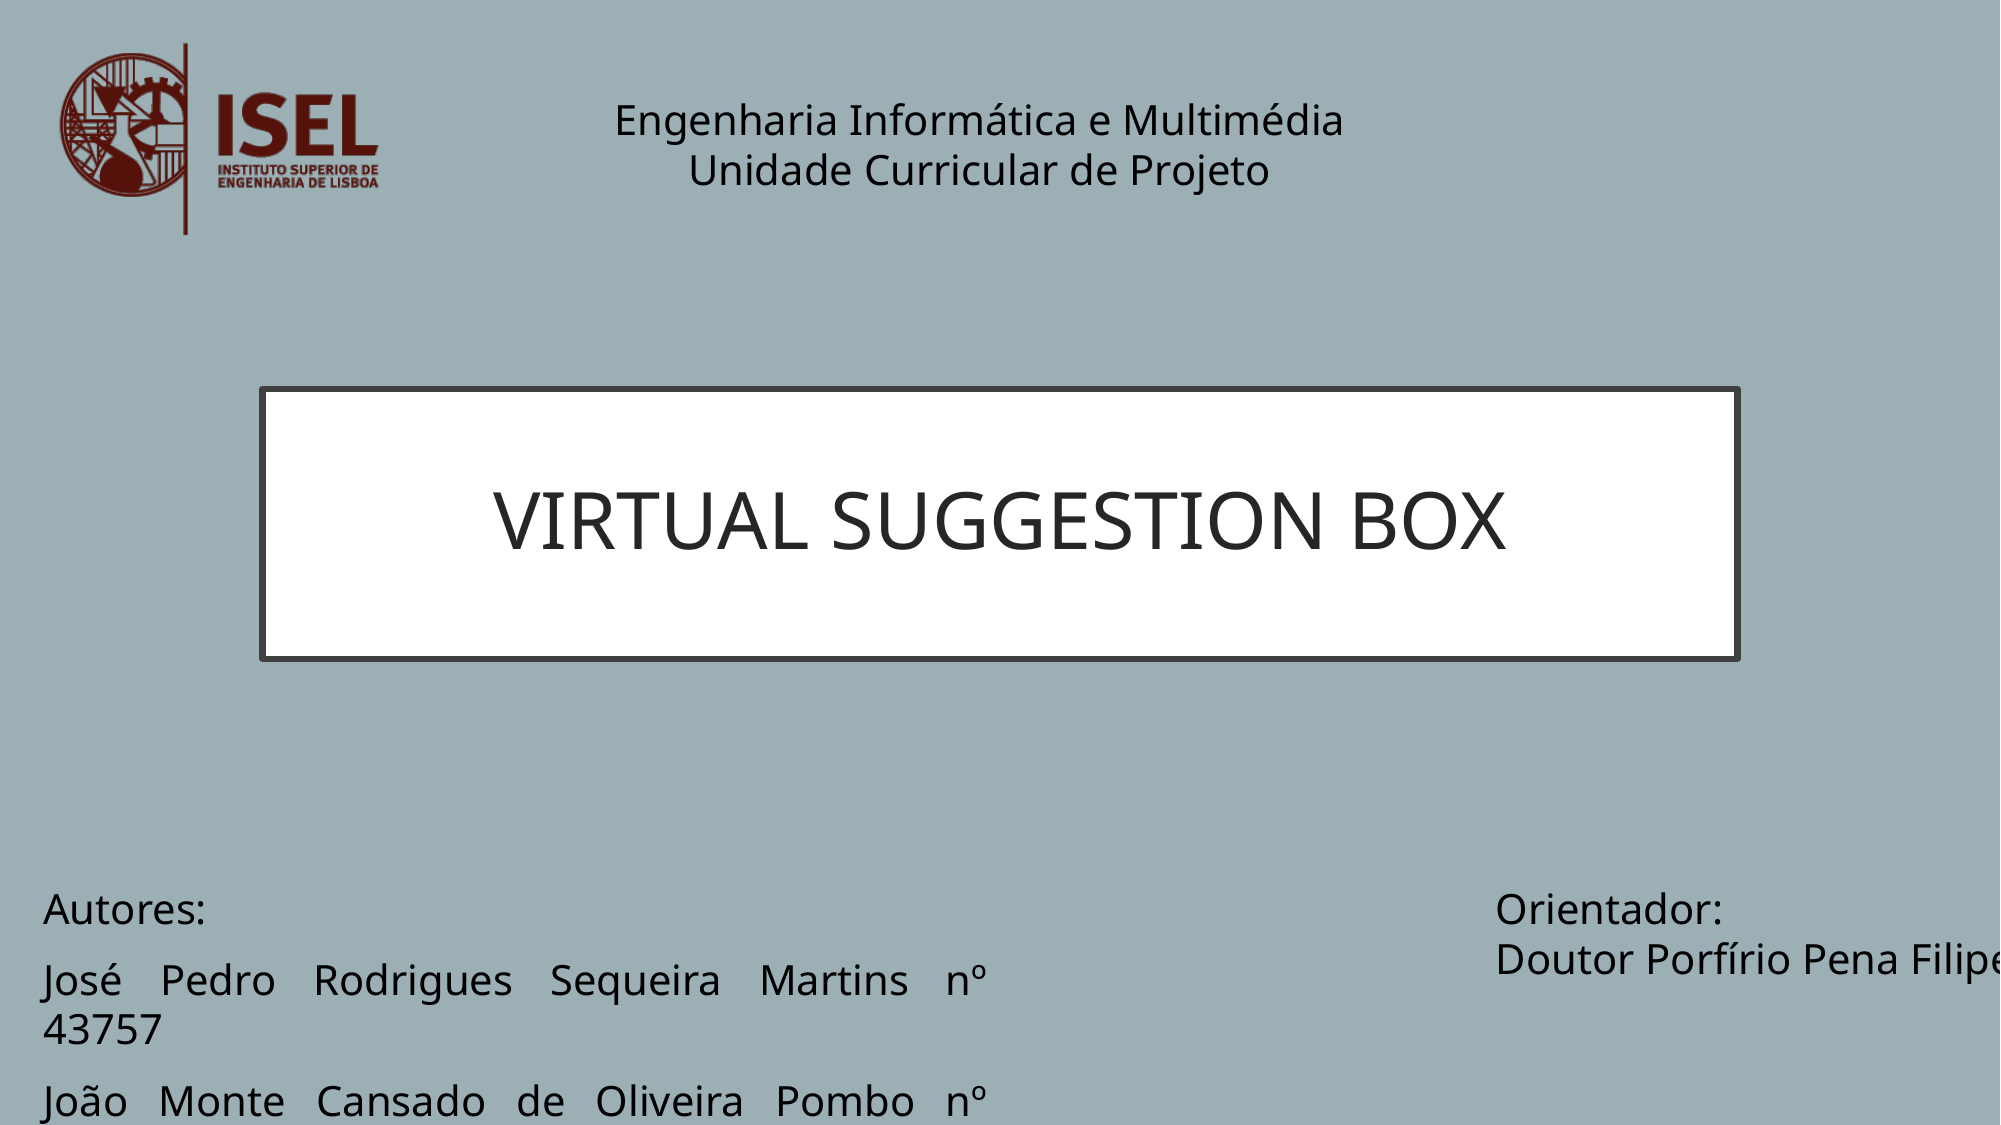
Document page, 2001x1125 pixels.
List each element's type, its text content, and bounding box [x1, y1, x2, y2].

title VIRTUAL SUGGESTION BOX [259, 386, 1741, 662]
picture [0, 0, 438, 294]
text_box Orientador: Doutor Porfírio Pena Filipe [1480, 875, 2000, 1024]
subtitle Autores: José Pedro Rodrigues Sequeira Martins nº 43757 João Monte Cansado de Oliveira Pombo nº 43800 [28, 875, 1003, 1099]
text_box Engenharia Informática e Multimédia Unidade Curricular de Projeto [469, 78, 1491, 200]
